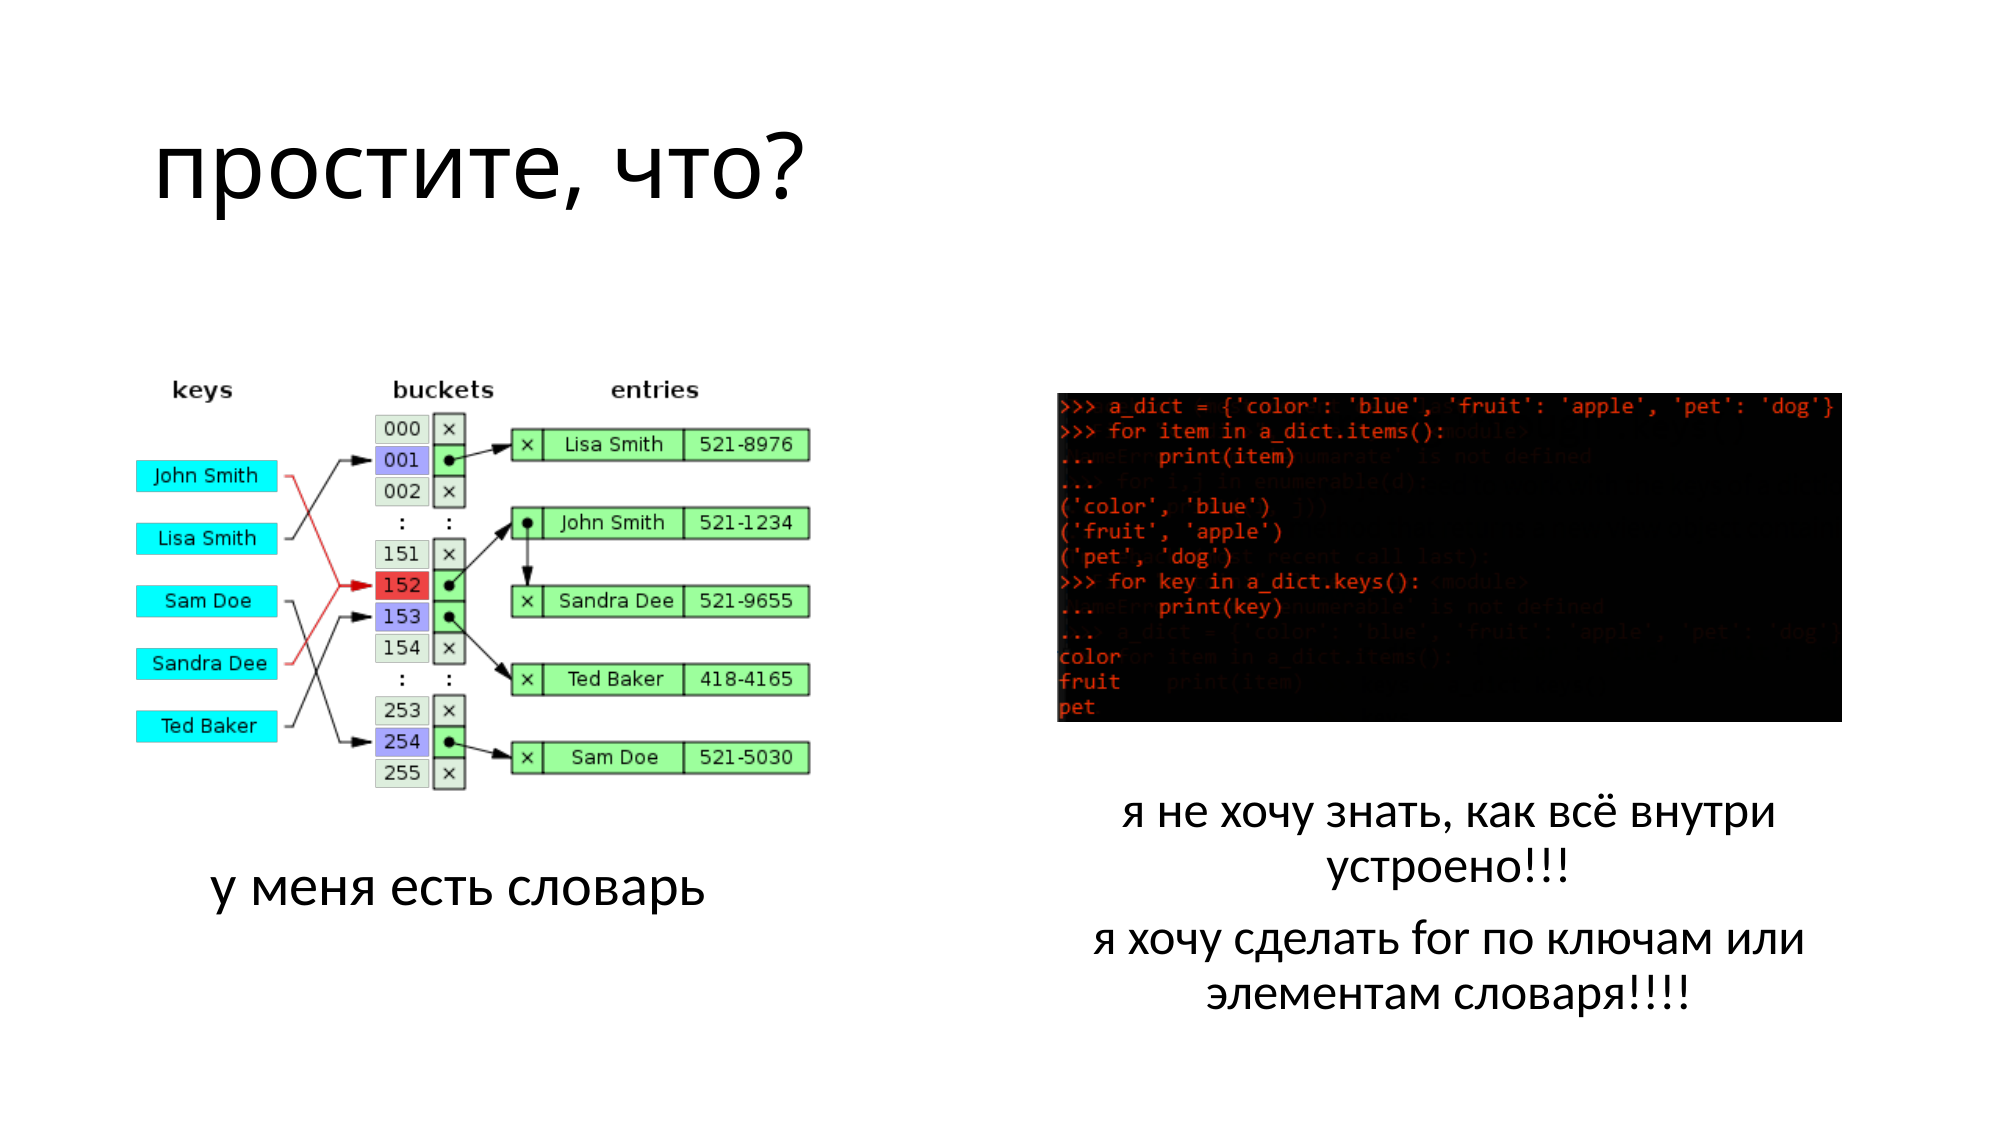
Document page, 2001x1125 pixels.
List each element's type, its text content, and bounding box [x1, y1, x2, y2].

picture [121, 320, 825, 805]
text_box я не хочу знать, как всё внутри устроено!!! я хочу сделать for по ключам или элементам словаря!!!! [1071, 776, 1827, 1030]
list у меня есть словарь [179, 847, 738, 930]
picture [1056, 393, 1842, 722]
title простите, что? [137, 59, 1863, 278]
